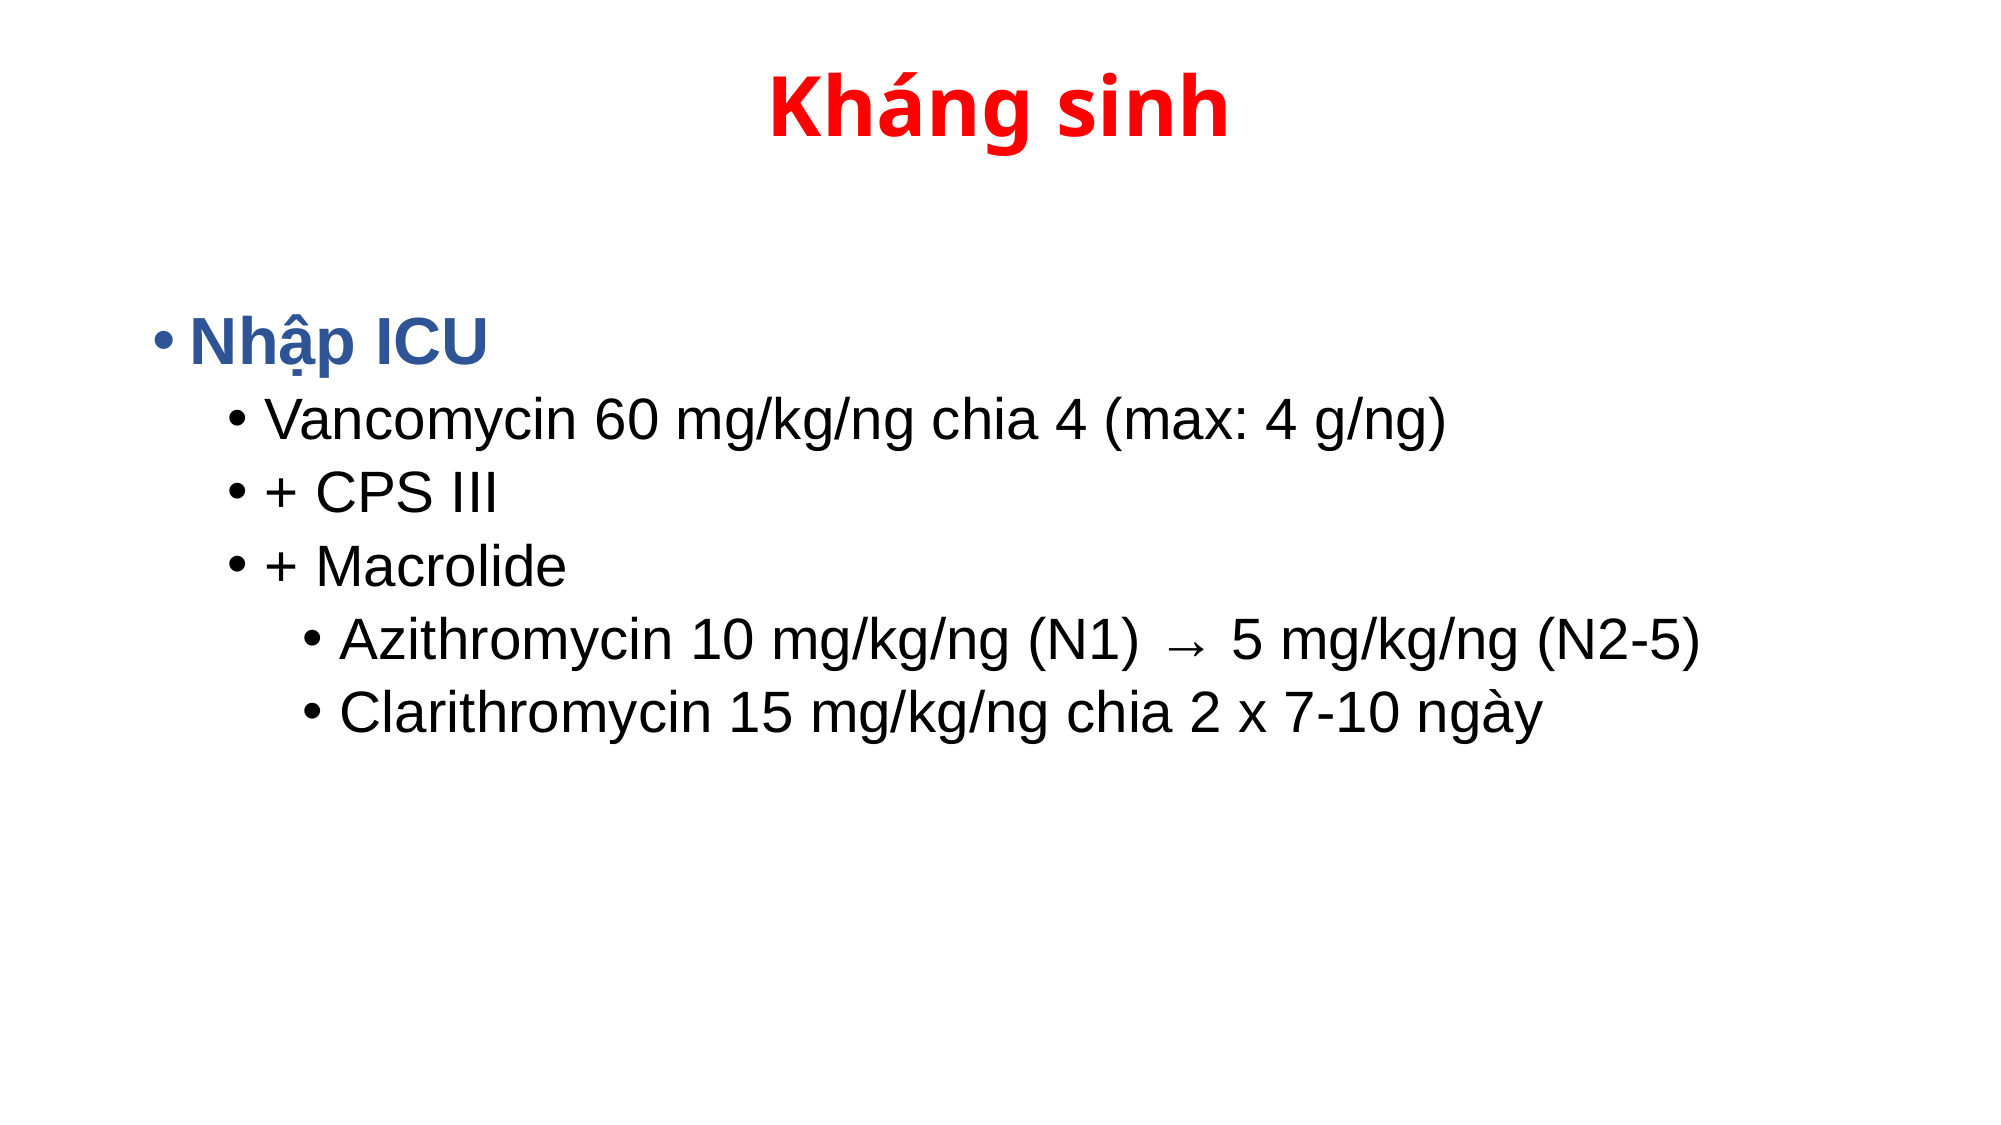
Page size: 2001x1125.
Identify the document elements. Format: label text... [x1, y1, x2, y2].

title Kháng sinh [137, 0, 1863, 219]
list Nhập ICU Vancomycin 60 mg/kg/ng chia 4 (max: 4 g/ng) + CPS III + Macrolide Azithromycin 10 mg/kg/ng (N1) → 5 mg/kg/ng (N2-5) Clarithromycin 15 mg/kg/ng chia 2 x 7-10 ngày [137, 299, 1863, 1014]
